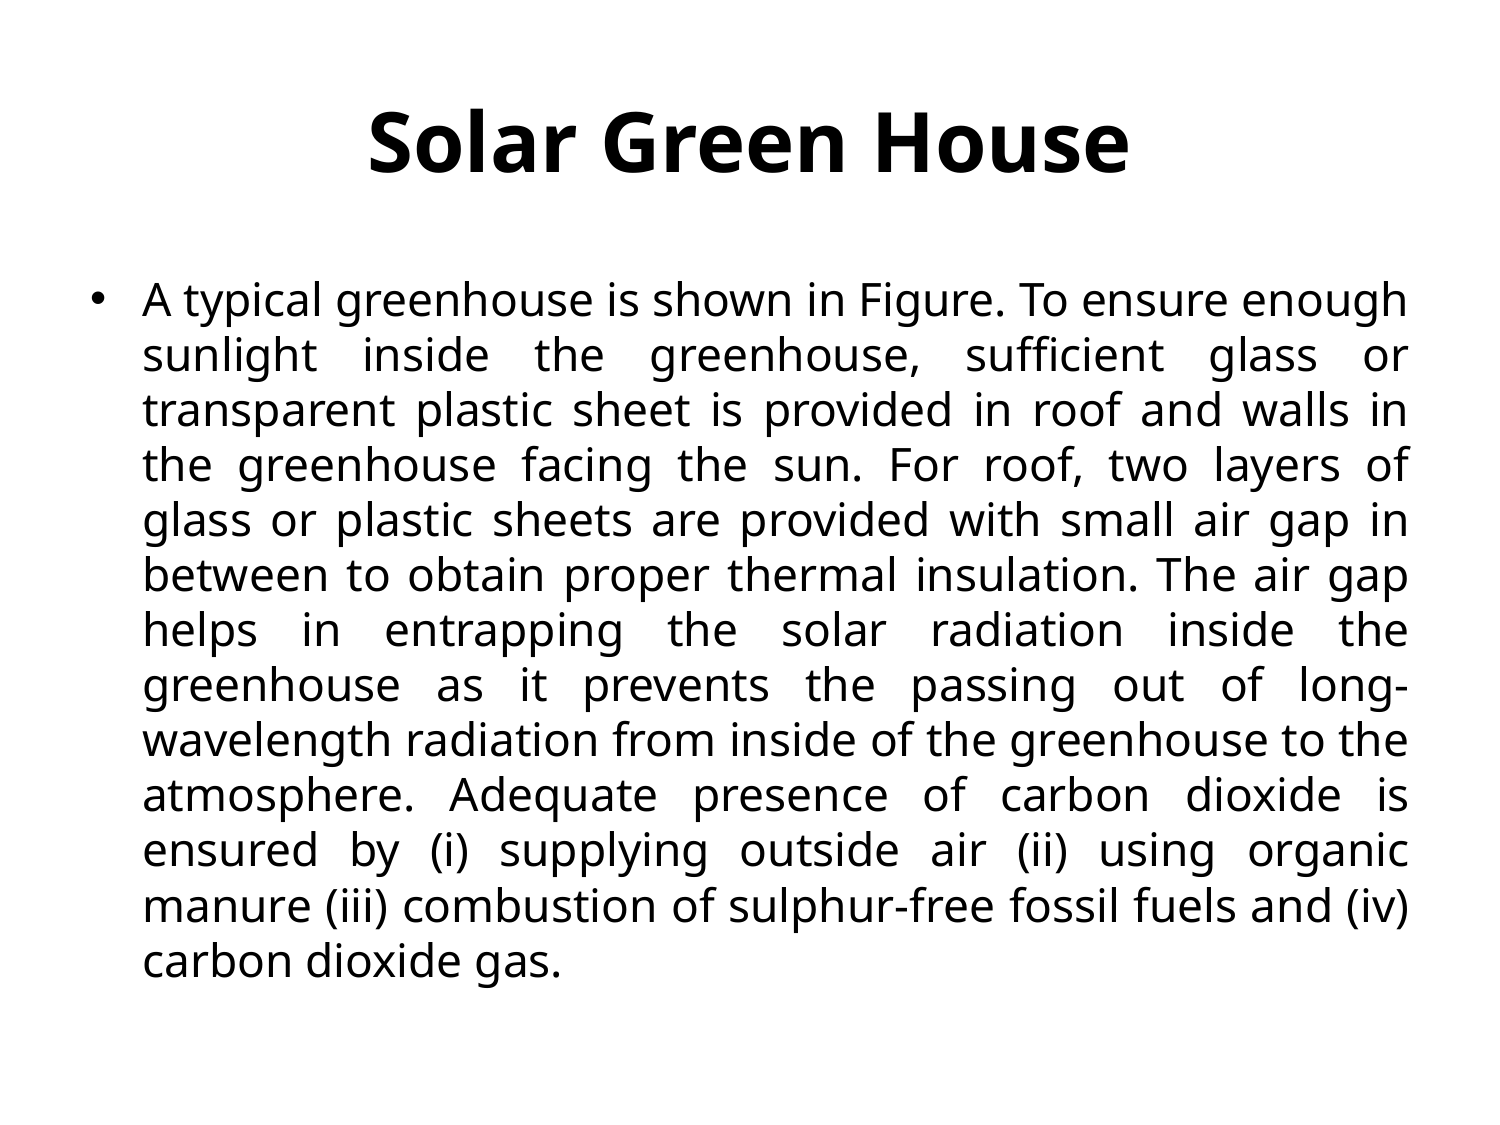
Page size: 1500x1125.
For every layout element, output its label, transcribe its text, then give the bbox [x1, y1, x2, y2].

title Solar Green House [75, 45, 1425, 233]
list A typical greenhouse is shown in Figure. To ensure enough sunlight inside the greenhouse, sufficient glass or transparent plastic sheet is provided in roof and walls in the greenhouse facing the sun. For roof, two layers of glass or plastic sheets are provided with small air gap in between to obtain proper thermal insulation. The air gap helps in entrapping the solar radiation inside the greenhouse as it prevents the passing out of long-wavelength radiation from inside of the greenhouse to the atmosphere. Adequate presence of carbon dioxide is ensured by (i) supplying outside air (ii) using organic manure (iii) combustion of sulphur-free fossil fuels and (iv) carbon dioxide gas. [75, 262, 1425, 1005]
